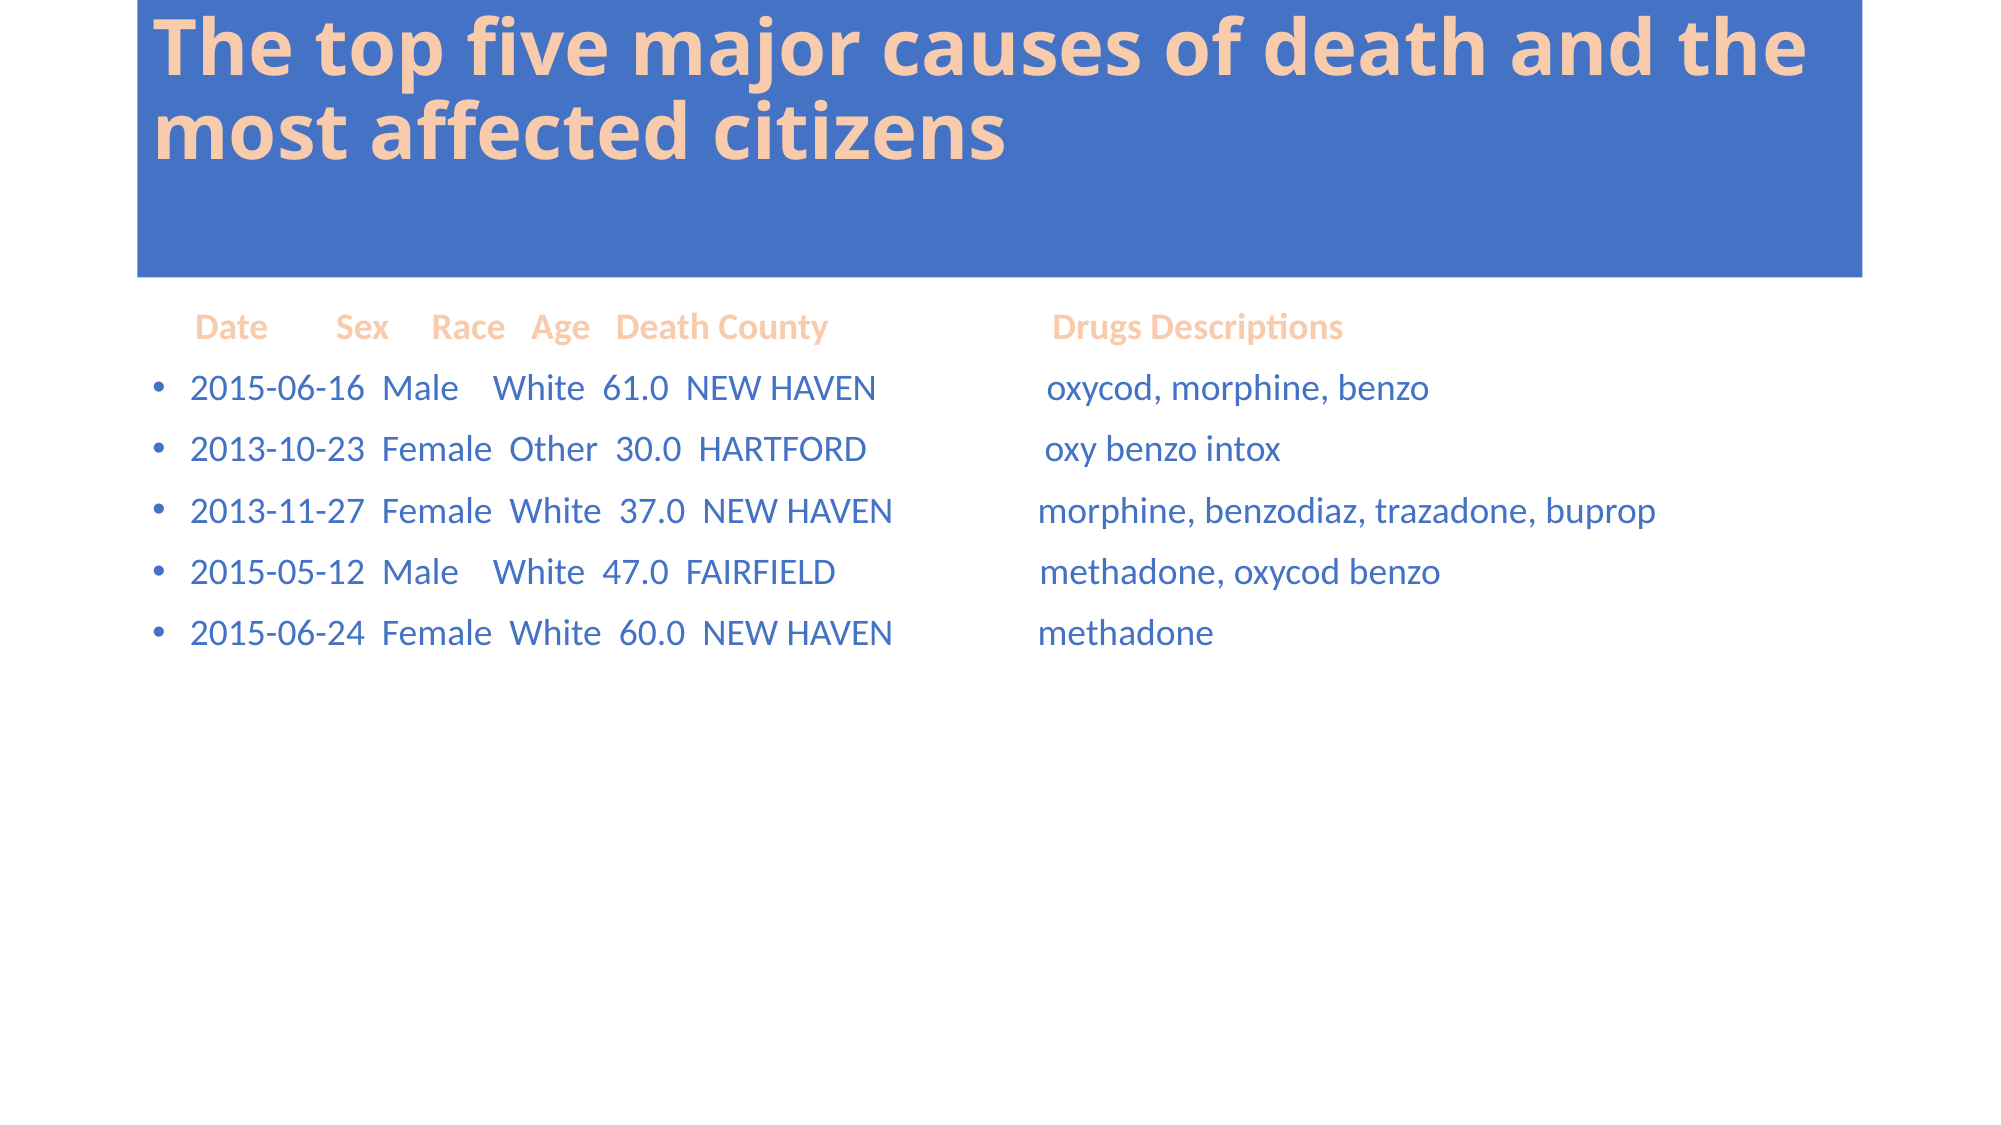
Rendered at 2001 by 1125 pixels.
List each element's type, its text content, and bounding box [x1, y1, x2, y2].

title The top five major causes of death and the most affected citizens [137, 0, 1863, 278]
list Date Sex Race Age Death County Drugs Descriptions 2015-06-16 Male White 61.0 NEW HAVEN oxycod, morphine, benzo 2013-10-23 Female Other 30.0 HARTFORD oxy benzo intox 2013-11-27 Female White 37.0 NEW HAVEN morphine, benzodiaz, trazadone, buprop 2015-05-12 Male White 47.0 FAIRFIELD methadone, oxycod benzo 2015-06-24 Female White 60.0 NEW HAVEN methadone [137, 299, 1863, 1014]
